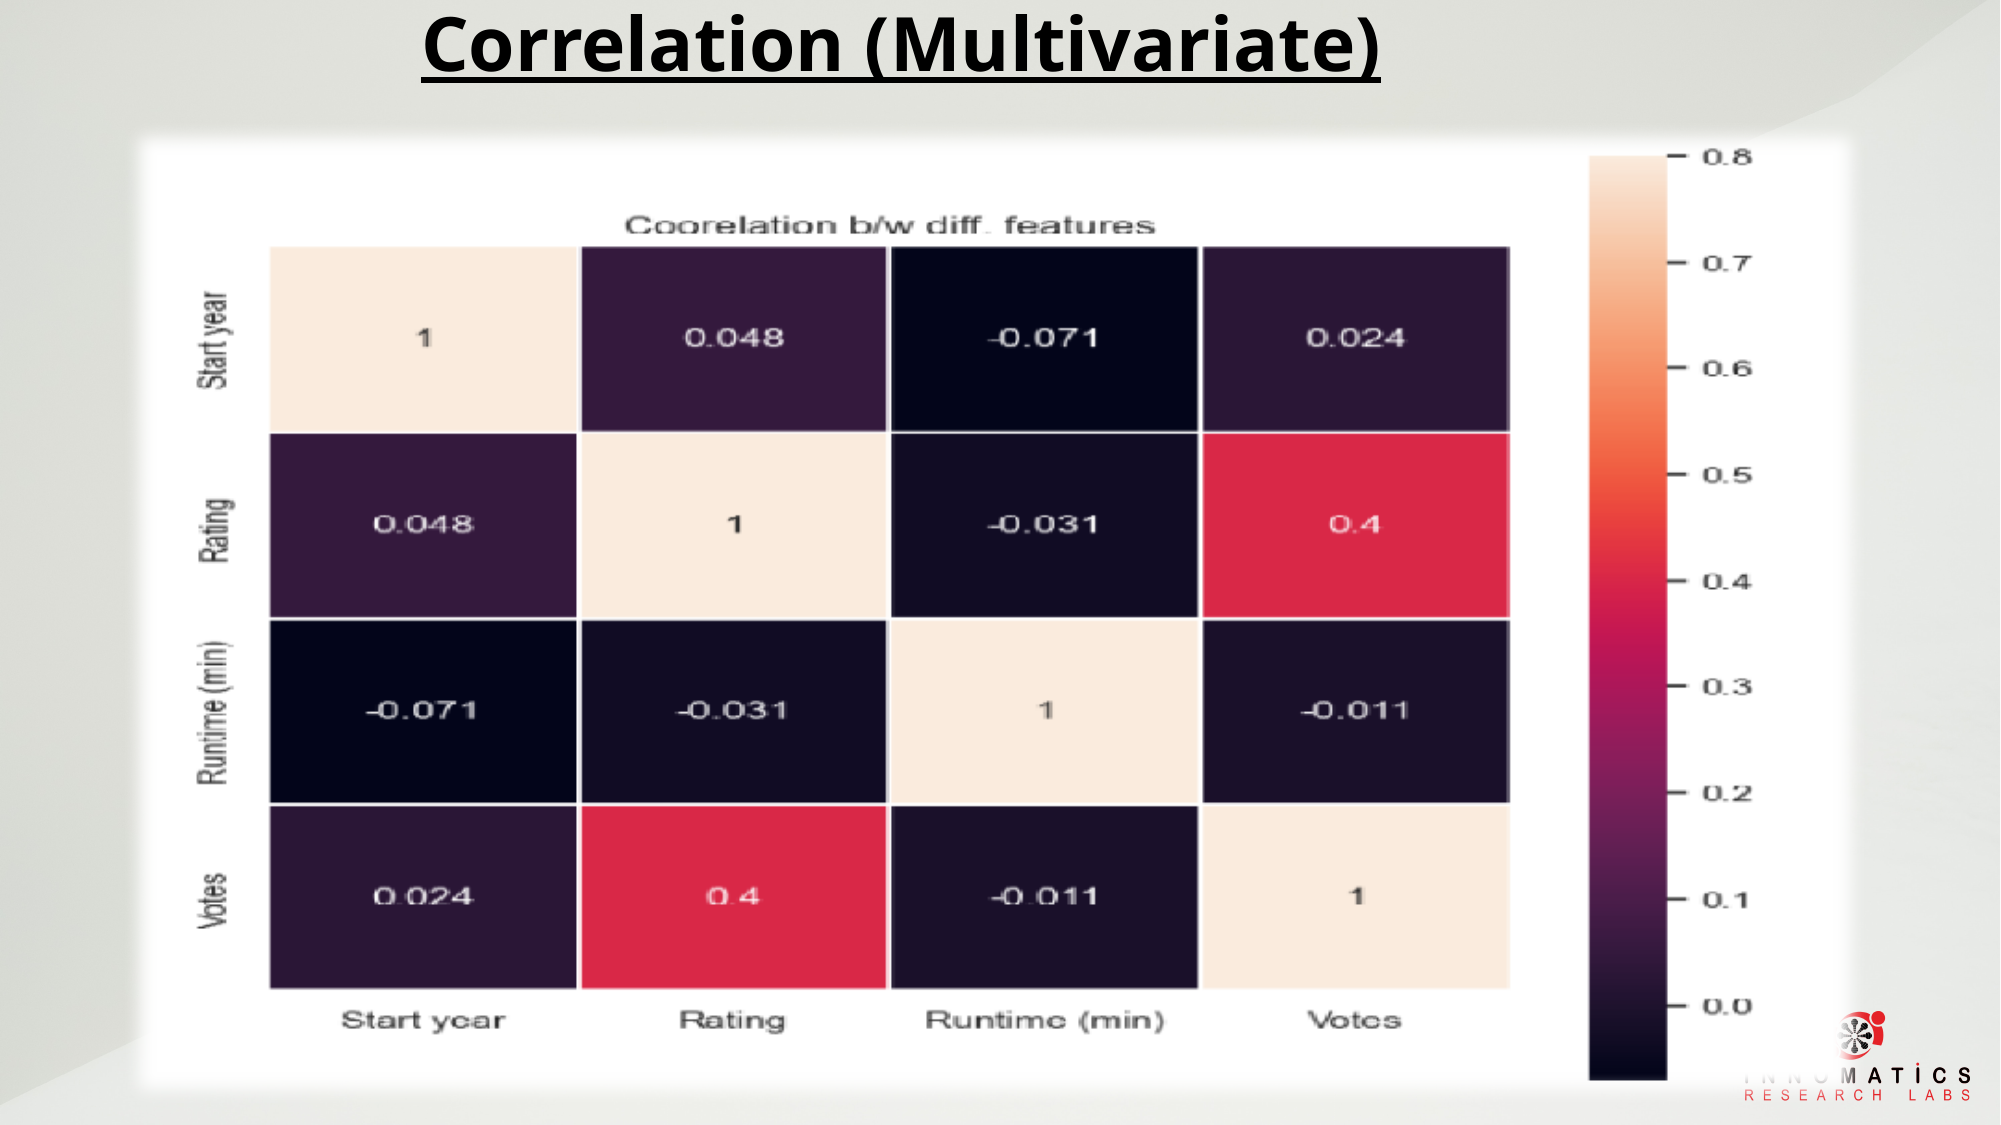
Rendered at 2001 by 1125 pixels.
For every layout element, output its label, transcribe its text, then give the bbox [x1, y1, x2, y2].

picture [0, 0, 2001, 1125]
title Correlation (Multivariate) [406, 0, 2000, 95]
